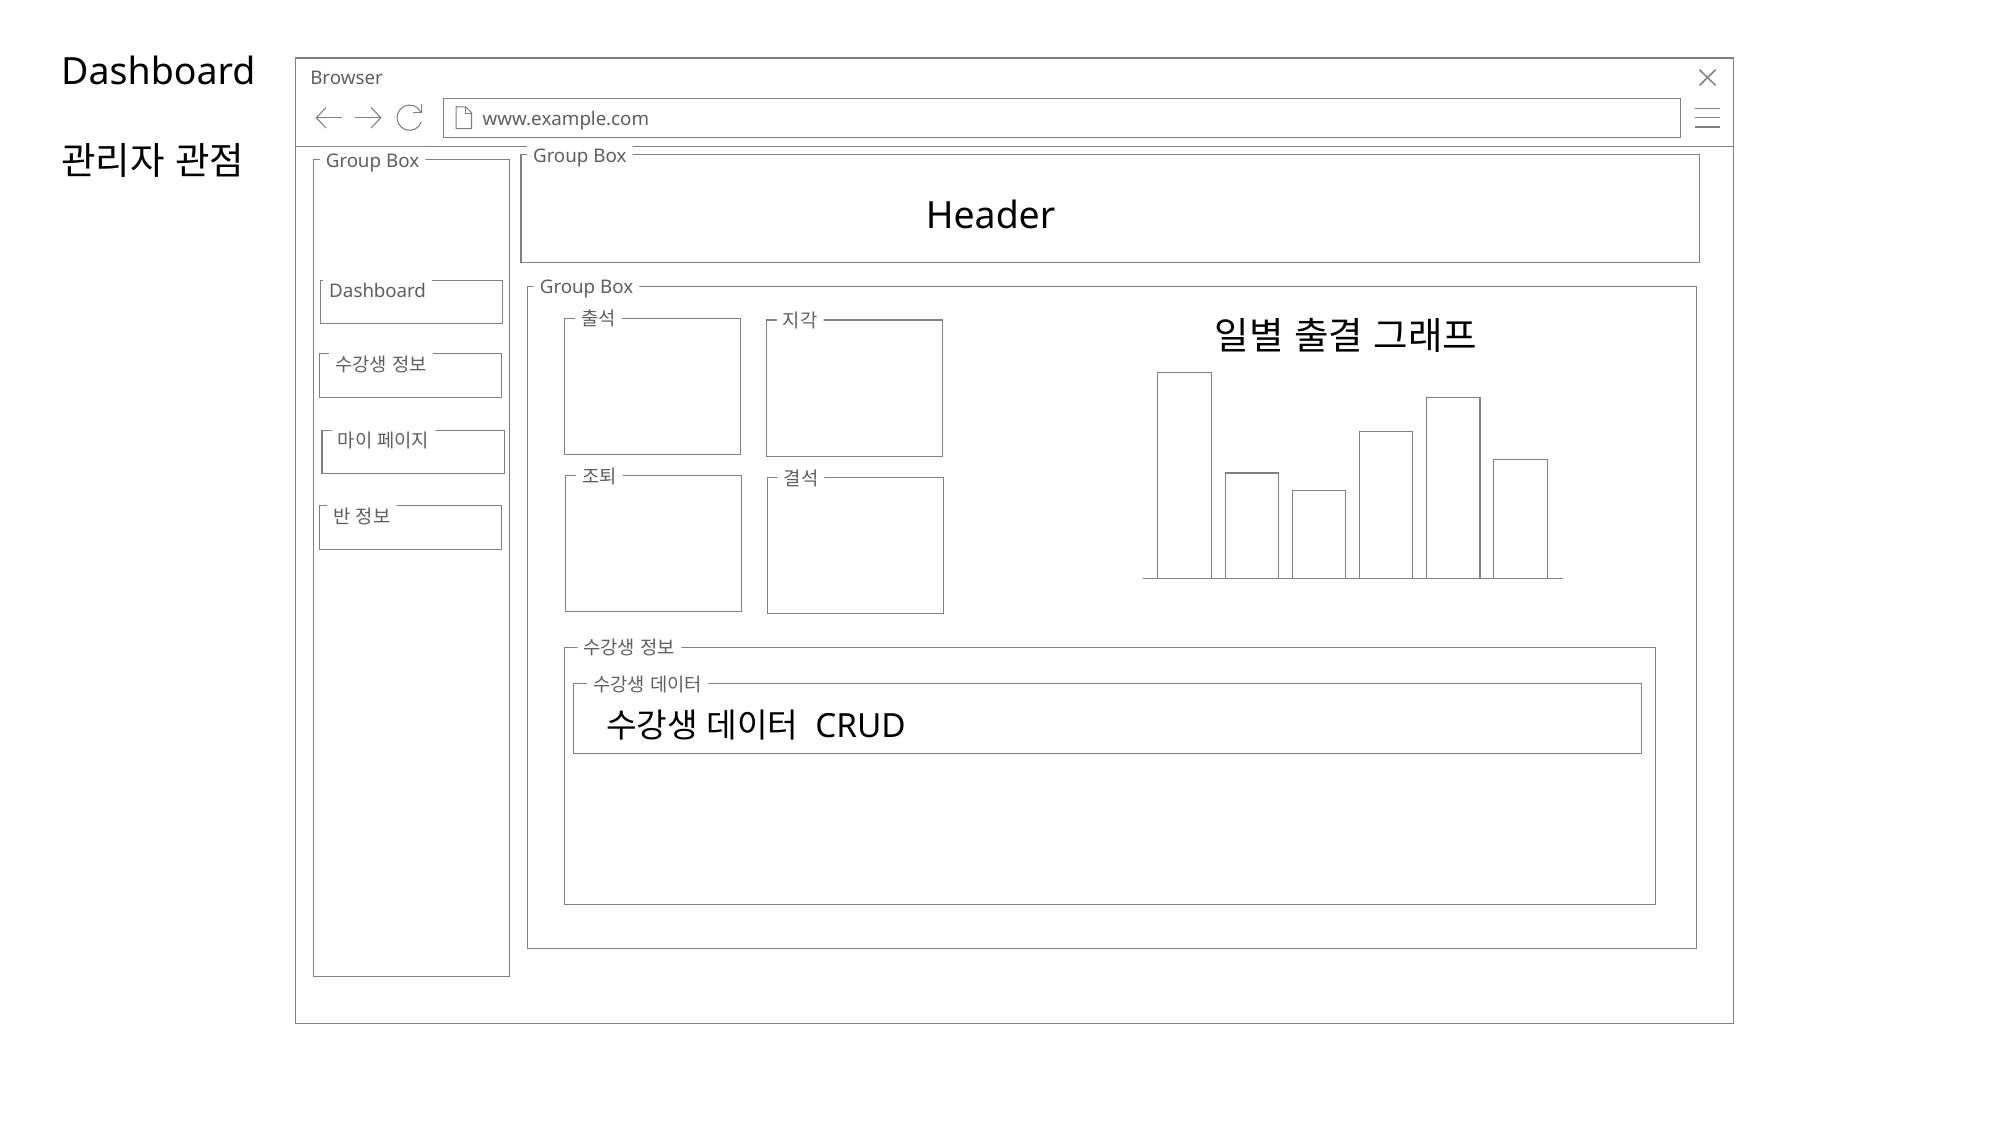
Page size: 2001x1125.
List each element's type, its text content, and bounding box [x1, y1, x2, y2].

text_box Dashboard 관리자 관점 [46, 39, 298, 190]
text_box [564, 634, 1656, 905]
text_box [295, 57, 1734, 1024]
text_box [573, 671, 1642, 754]
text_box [527, 273, 1697, 949]
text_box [1142, 372, 1563, 579]
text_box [564, 305, 741, 455]
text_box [520, 141, 1700, 263]
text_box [313, 146, 510, 977]
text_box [767, 464, 944, 614]
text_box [565, 462, 742, 612]
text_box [766, 307, 943, 457]
